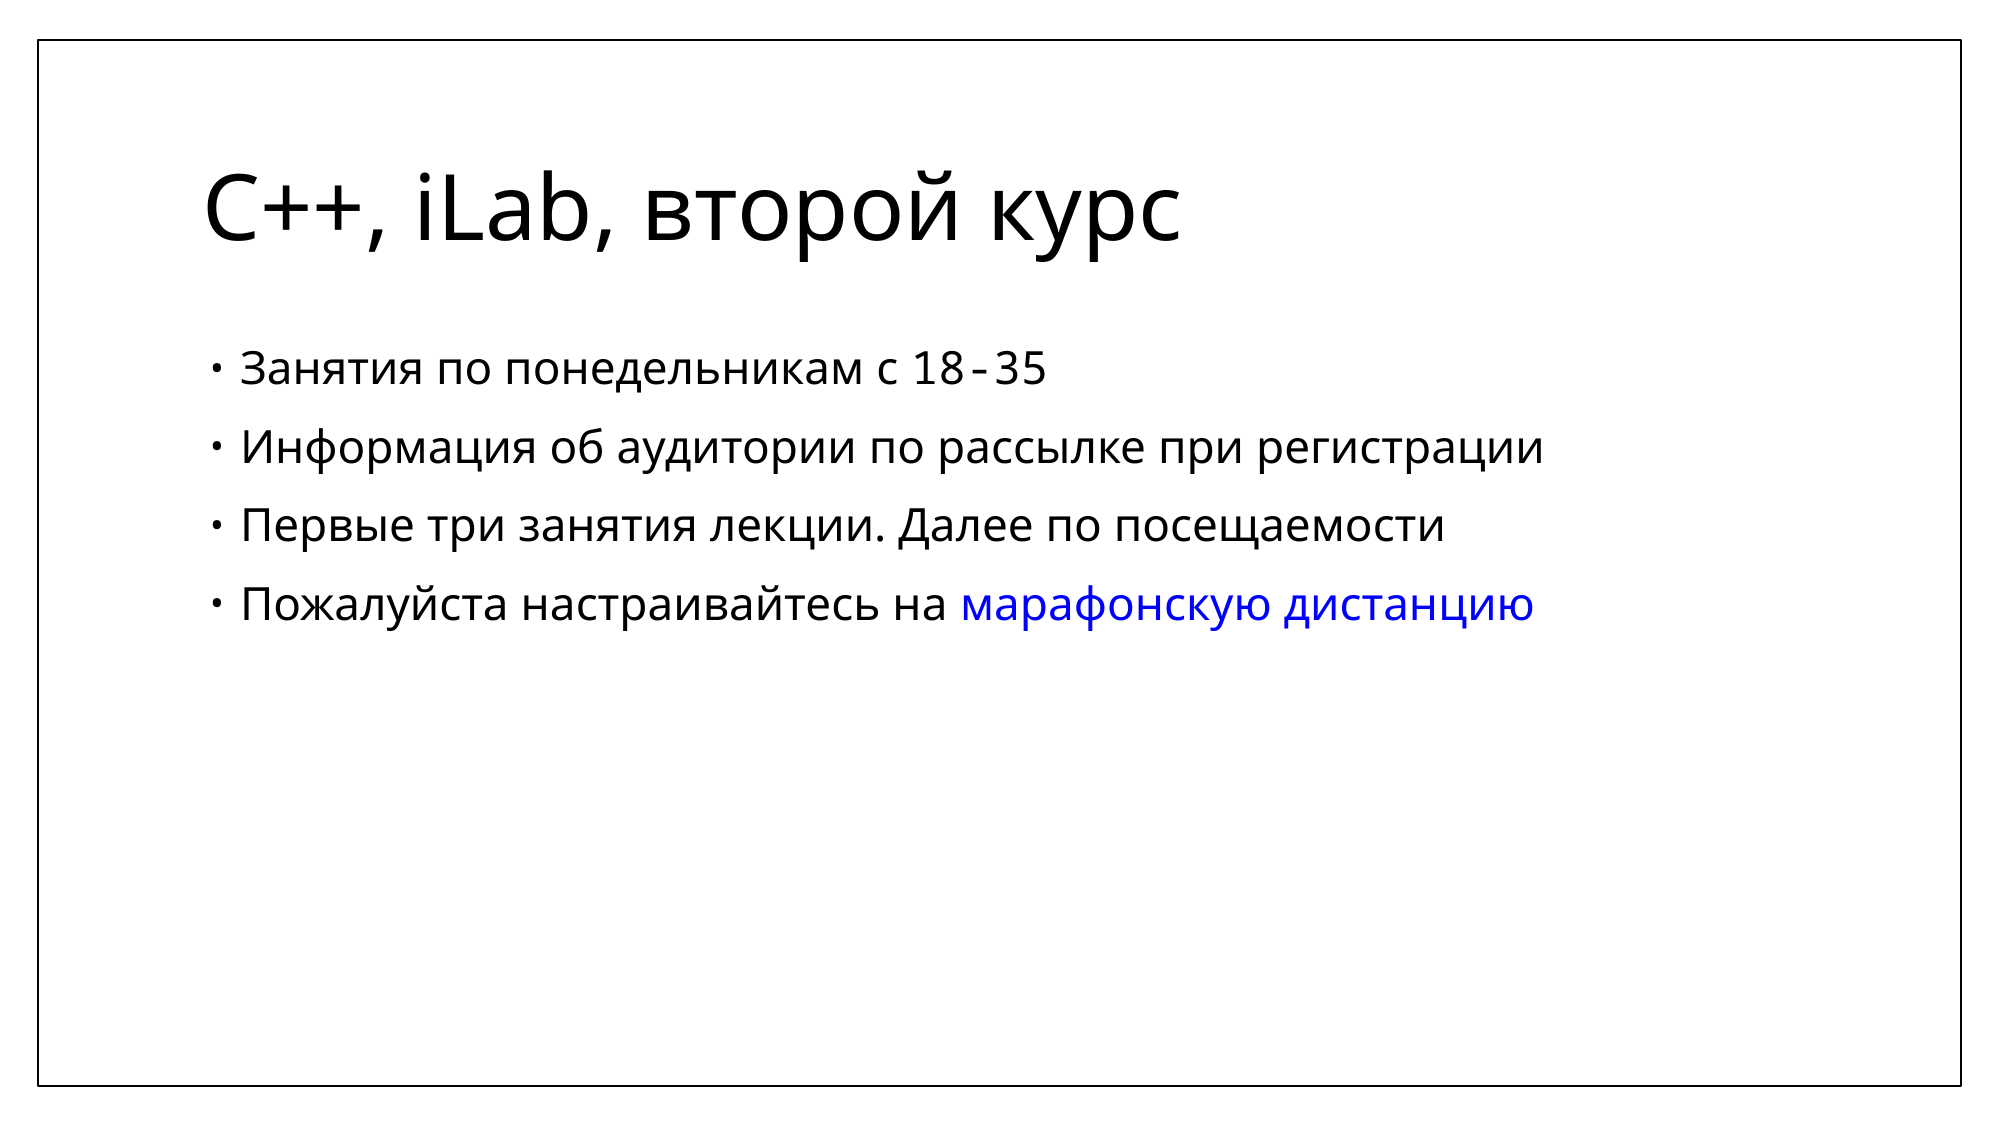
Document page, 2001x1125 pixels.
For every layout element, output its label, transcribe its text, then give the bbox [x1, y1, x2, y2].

title C++, iLab, второй курс [187, 99, 1808, 323]
list Занятия по понедельникам с 18-35 Информация об аудитории по рассылке при регистрации Первые три занятия лекции. Далее по посещаемости Пожалуйста настраивайтесь на марафонскую дистанцию [187, 337, 1808, 1000]
